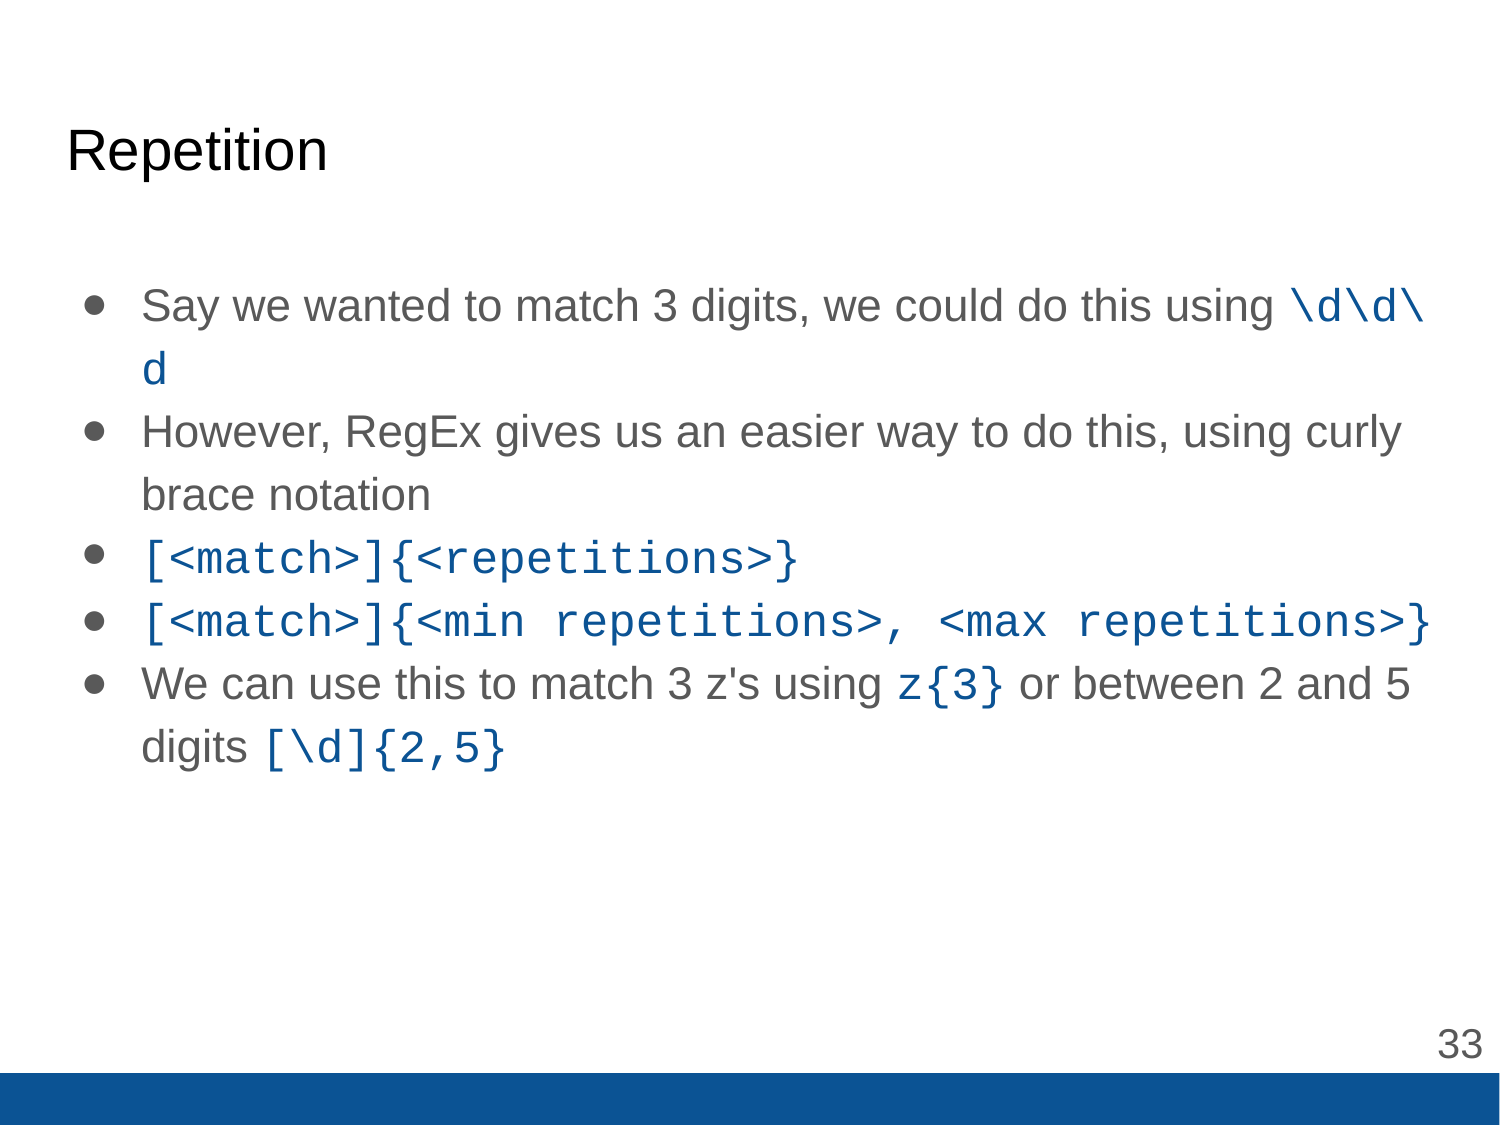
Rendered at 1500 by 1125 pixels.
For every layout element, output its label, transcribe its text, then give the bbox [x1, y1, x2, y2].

list Say we wanted to match 3 digits, we could do this using \d\d\d However, RegEx gives us an easier way to do this, using curly brace notation [<match>]{<repetitions>} [<match>]{<min repetitions>, <max repetitions>} We can use this to match 3 z's using z{3} or between 2 and 5 digits [\d]{2,5} [51, 252, 1449, 1000]
slide_number ‹#› [1402, 999, 1499, 1086]
title Repetition [51, 97, 1449, 223]
